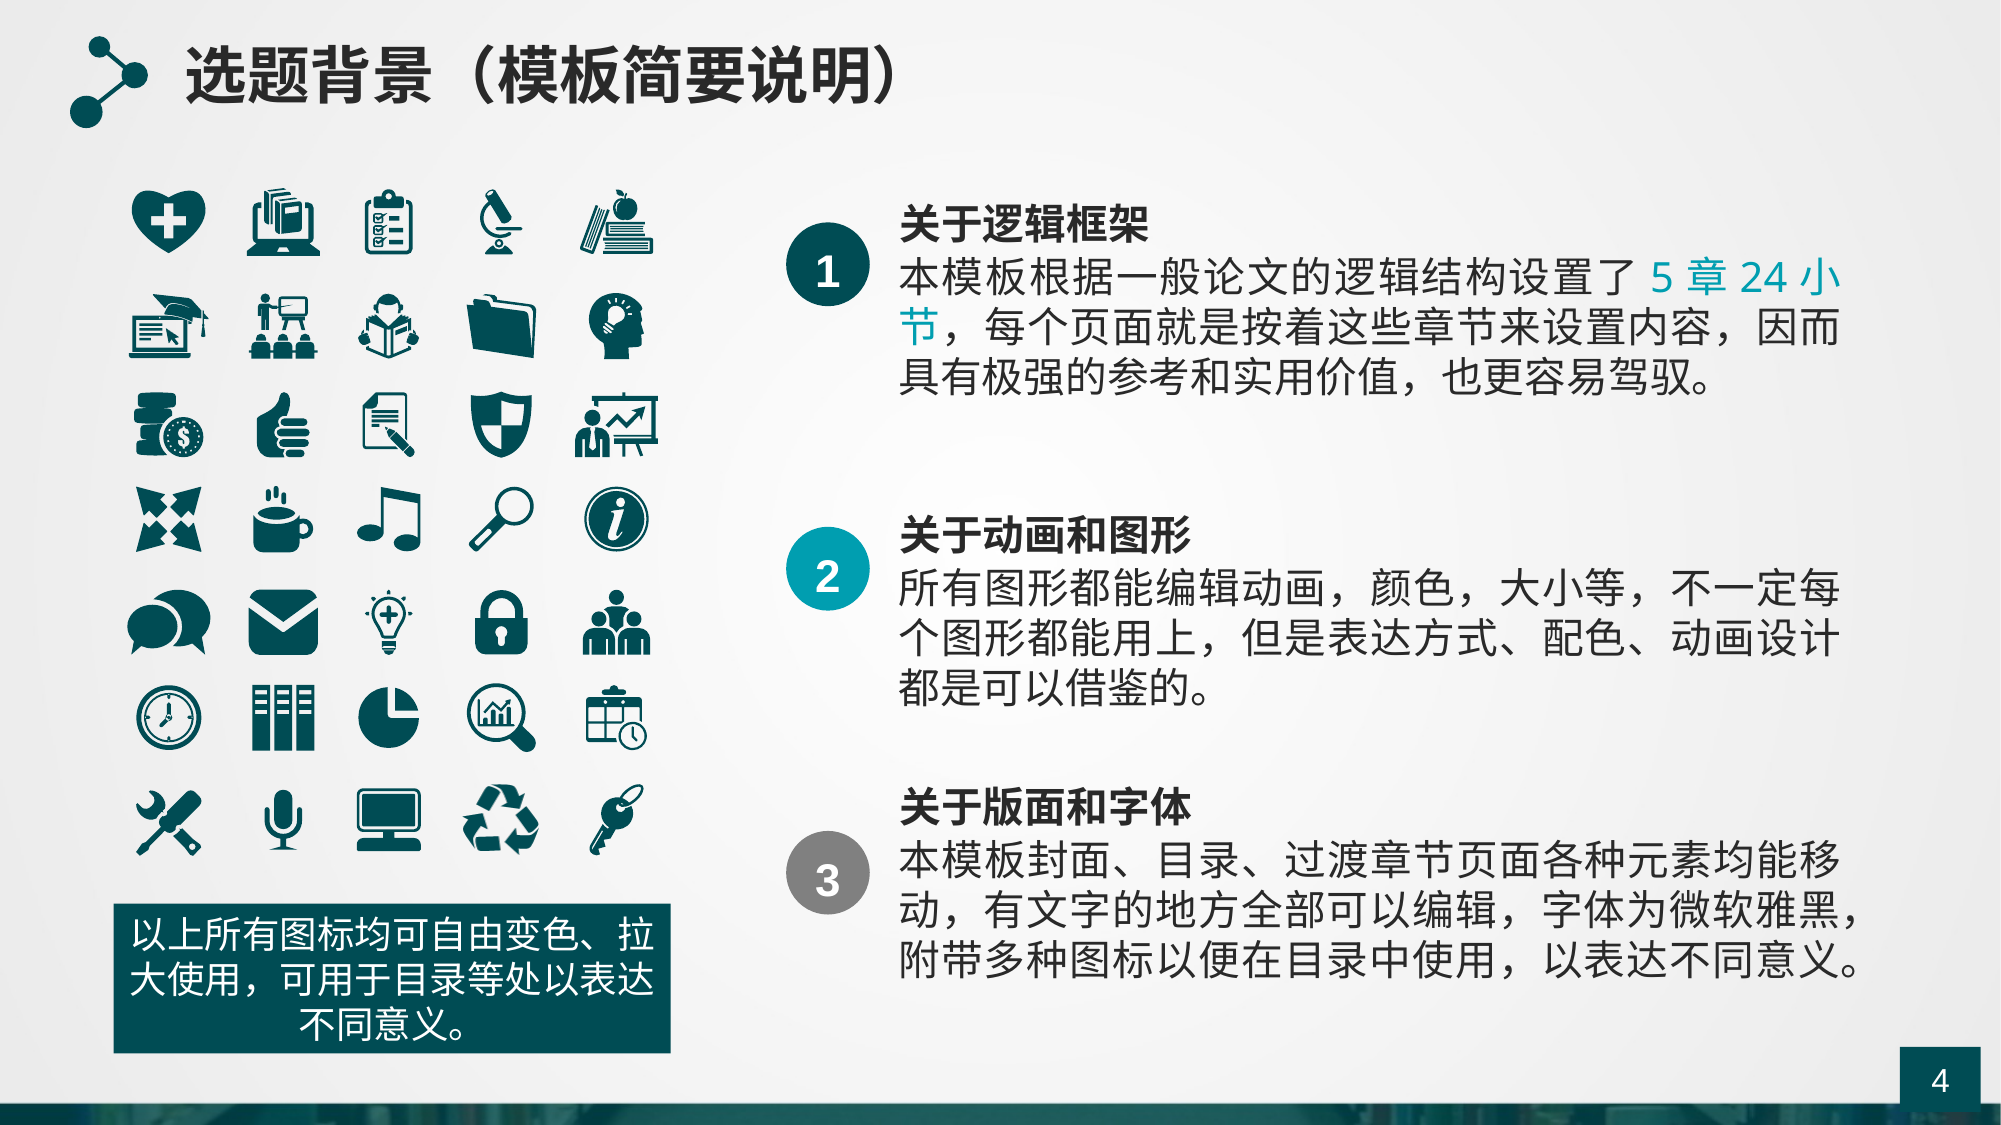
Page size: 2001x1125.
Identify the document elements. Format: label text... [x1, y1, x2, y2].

text_box [281, 492, 287, 505]
text_box [134, 392, 176, 456]
text_box [274, 684, 293, 751]
text_box [273, 485, 279, 499]
text_box [362, 392, 415, 458]
text_box 1 [786, 222, 870, 307]
text_box 本模板封面、目录、过渡章节页面各种元素均能移动，有文字的地方全部可以编辑，字体为微软雅黑，附带多种图标以便在目录中使用，以表达不同意义。 [883, 826, 1856, 992]
text_box [131, 190, 206, 254]
text_box [264, 807, 303, 850]
text_box [264, 188, 291, 225]
text_box [127, 604, 178, 655]
text_box [381, 641, 396, 655]
text_box [584, 486, 649, 552]
text_box 选题背景（模板简要说明） [169, 28, 950, 119]
text_box [70, 36, 148, 129]
text_box [588, 293, 644, 360]
text_box [364, 199, 413, 255]
text_box 以上所有图标均可自由变色、拉大使用，可用于目录等处以表达不同意义。 [113, 903, 671, 1054]
text_box [132, 294, 209, 352]
text_box [358, 293, 420, 359]
text_box [257, 506, 296, 520]
text_box [248, 607, 318, 655]
text_box [128, 353, 191, 359]
text_box [589, 784, 644, 856]
text_box [608, 589, 624, 605]
text_box [373, 189, 404, 209]
text_box [582, 611, 616, 655]
text_box [163, 417, 204, 458]
text_box 3 [786, 830, 870, 915]
text_box [371, 596, 406, 639]
text_box [495, 227, 523, 231]
text_box [356, 486, 421, 552]
text_box [248, 333, 318, 359]
text_box [586, 697, 647, 751]
text_box [170, 520, 202, 552]
text_box [475, 590, 528, 655]
picture [0, 0, 2001, 1125]
text_box 2 [786, 526, 870, 611]
text_box [249, 589, 317, 622]
text_box [274, 789, 293, 830]
text_box [358, 687, 419, 748]
text_box [281, 201, 302, 234]
text_box 关于逻辑框架 [884, 190, 1508, 242]
text_box [575, 427, 610, 458]
text_box 本模板根据一般论文的逻辑结构设置了5章24小节，每个页面就是按着这些章节来设置内容，因而具有极强的参考和实用价值，也更容易驾驭。 [883, 242, 1856, 408]
text_box [153, 589, 211, 655]
text_box [617, 611, 651, 655]
text_box [170, 486, 202, 518]
text_box [466, 683, 536, 753]
text_box [356, 788, 421, 852]
text_box [246, 202, 320, 256]
text_box [470, 391, 532, 458]
text_box [265, 489, 271, 502]
text_box [252, 684, 271, 751]
text_box [466, 294, 537, 359]
text_box [601, 685, 627, 695]
text_box [480, 189, 513, 255]
text_box [584, 409, 601, 426]
text_box [591, 392, 658, 457]
text_box [257, 293, 308, 331]
text_box 关于版面和字体 [884, 773, 1508, 826]
text_box [256, 392, 310, 458]
text_box [580, 189, 654, 254]
text_box 所有图形都能编辑动画，颜色，大小等，不一定每个图形都能用上，但是表达方式、配色、动画设计都是可以借鉴的。 [883, 554, 1856, 719]
text_box [136, 520, 168, 552]
text_box 关于动画和图形 [884, 501, 1508, 554]
text_box [136, 486, 168, 518]
text_box [603, 606, 629, 633]
text_box [468, 486, 534, 552]
text_box [136, 790, 202, 856]
text_box [275, 197, 298, 235]
text_box [253, 515, 314, 553]
text_box [136, 685, 202, 750]
text_box [296, 684, 315, 751]
